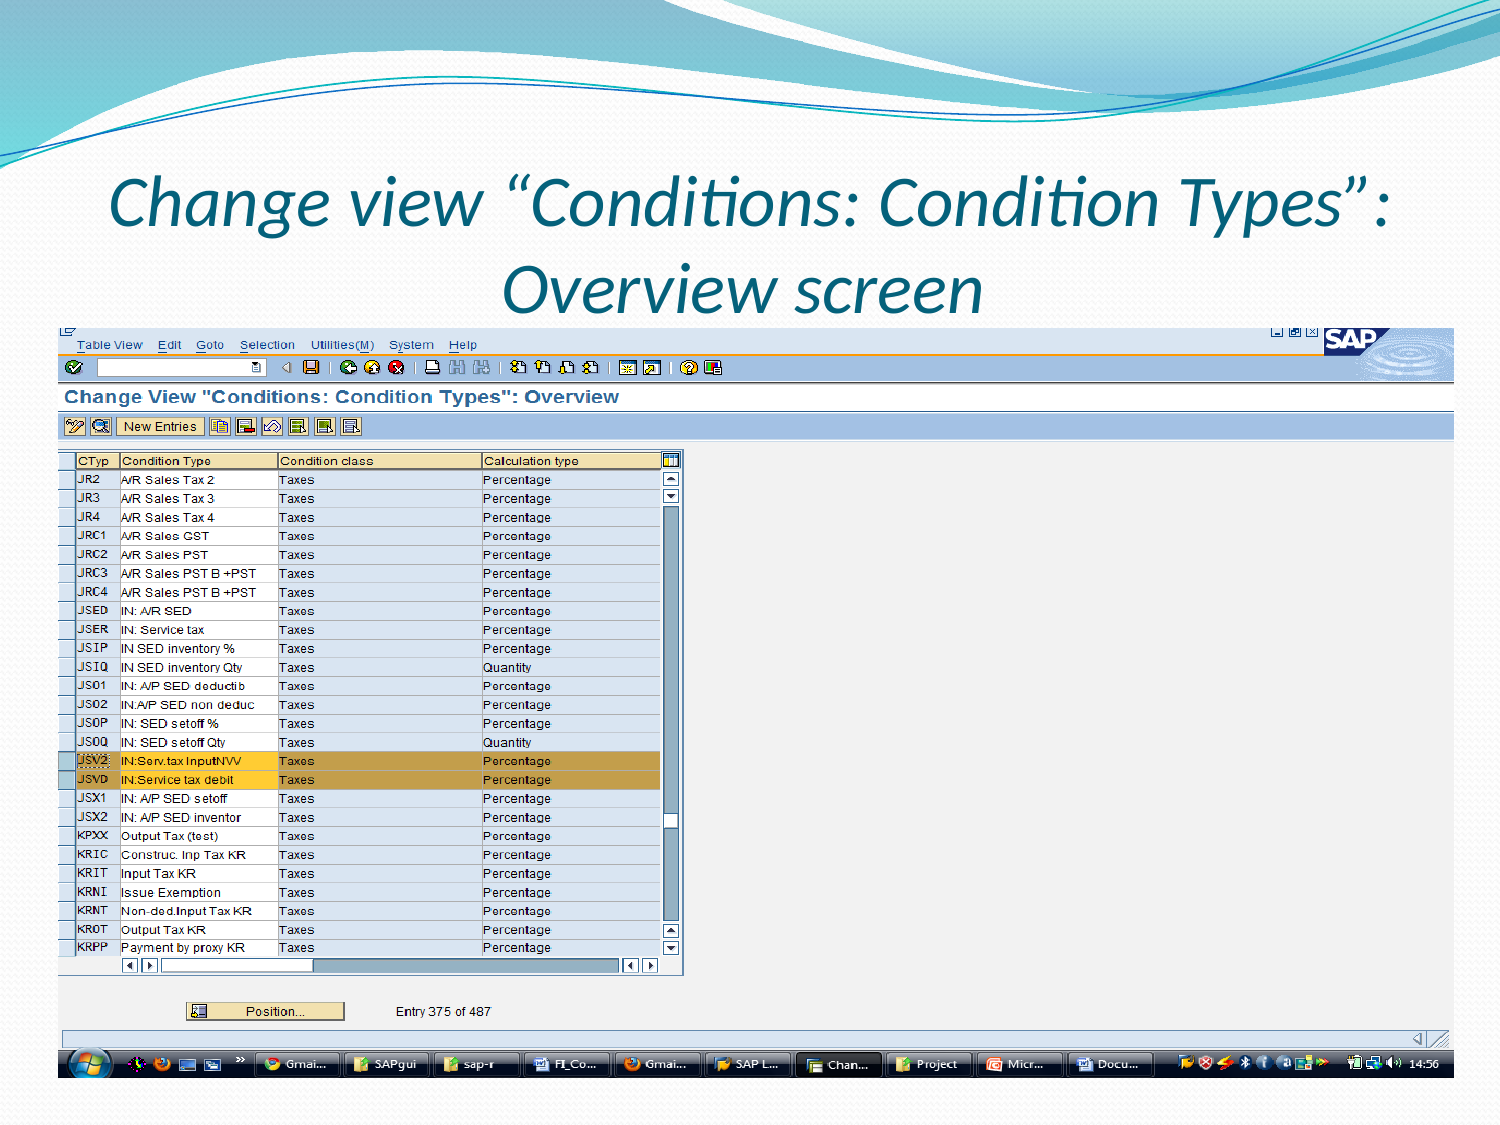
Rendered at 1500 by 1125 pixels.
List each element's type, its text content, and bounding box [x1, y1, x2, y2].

picture [58, 327, 1454, 1079]
title Change view “Conditions: Condition Types”: Overview screen [70, 140, 1433, 327]
